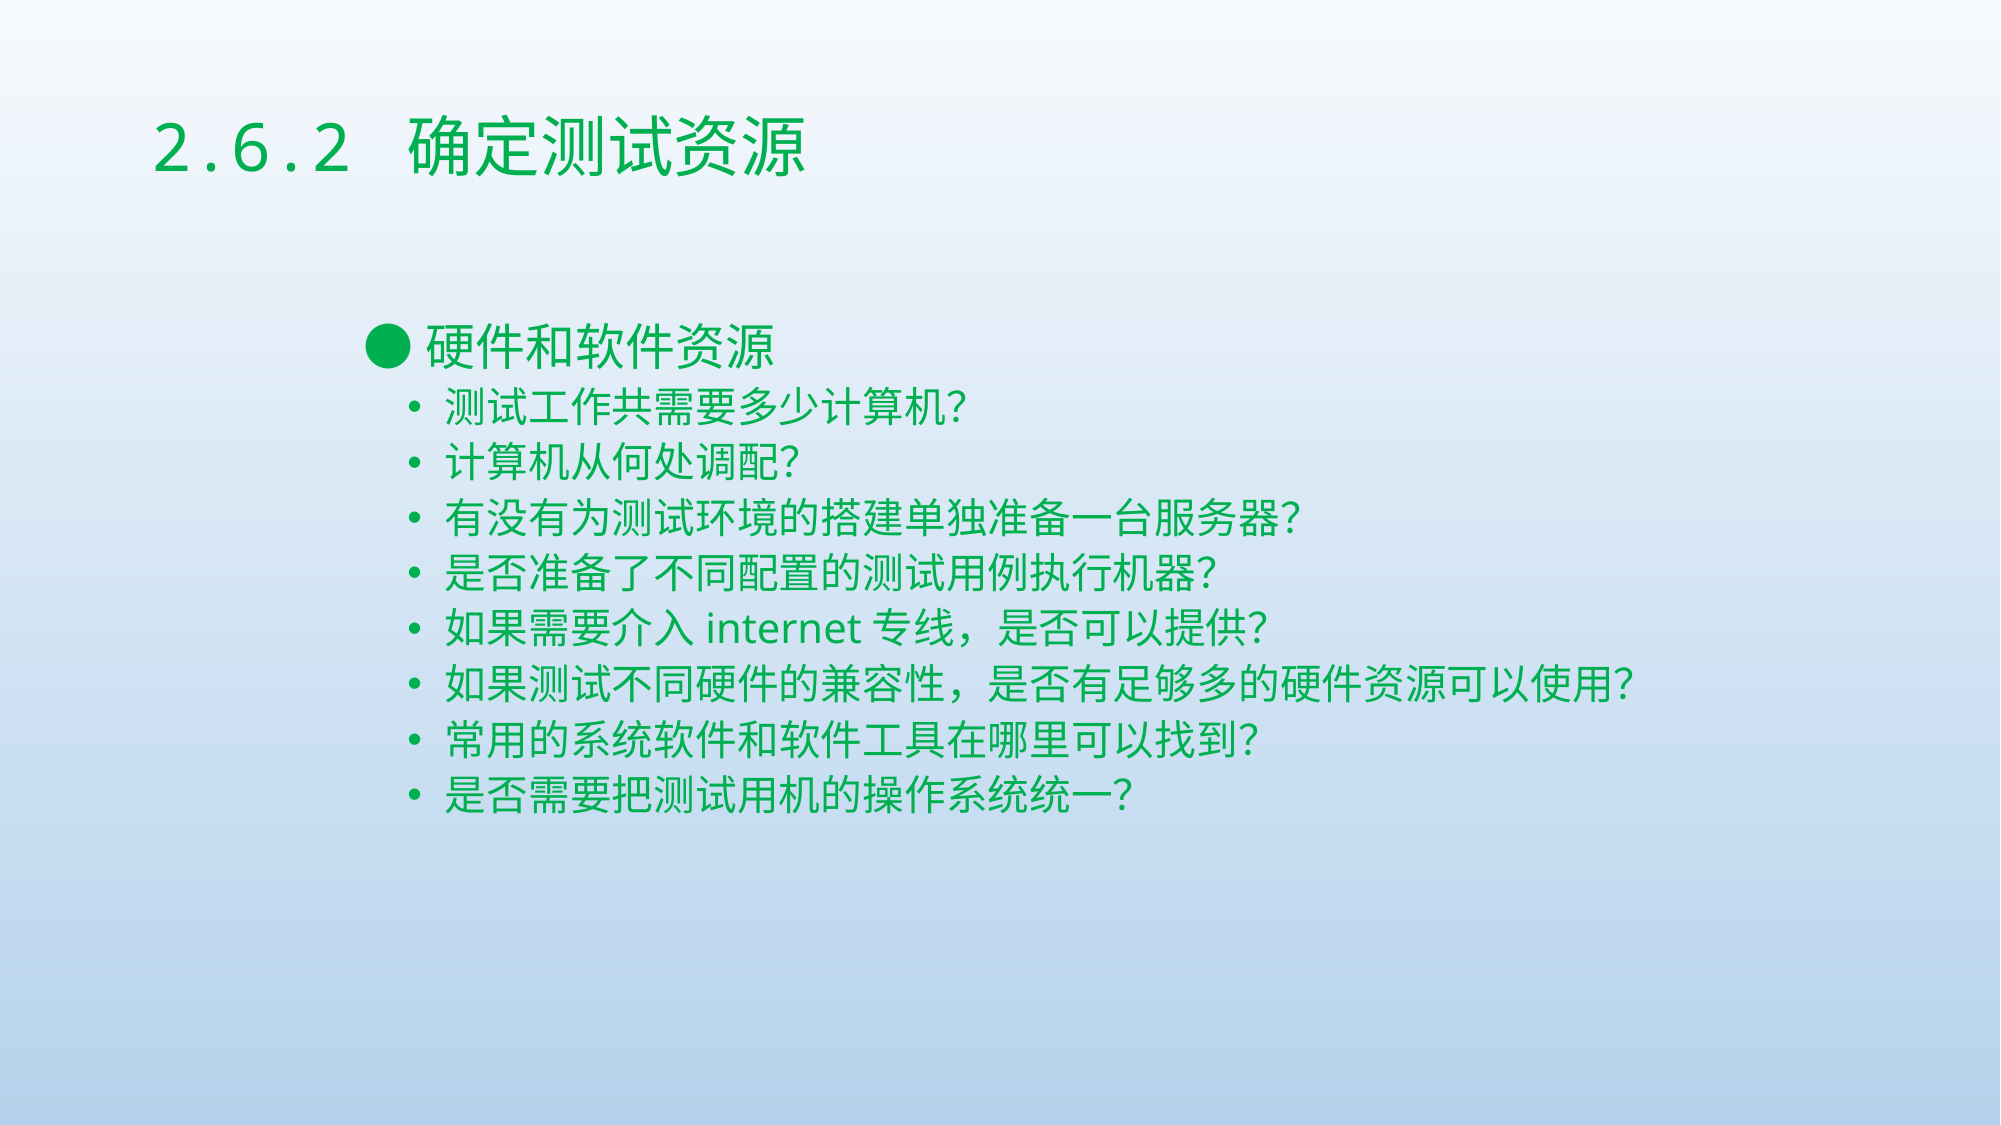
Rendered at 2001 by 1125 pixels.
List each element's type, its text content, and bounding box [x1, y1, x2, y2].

title 2.6.2 确定测试资源 [136, 106, 1487, 199]
list ●硬件和软件资源 测试工作共需要多少计算机？ 计算机从何处调配？ 有没有为测试环境的搭建单独准备一台服务器？ 是否准备了不同配置的测试用例执行机器？ 如果需要介入internet专线，是否可以提供？ 如果测试不同硬件的兼容性，是否有足够多的硬件资源可以使用？ 常用的系统软件和软件工具在哪里可以找到？ 是否需要把测试用机的操作系统统一？ [317, 314, 1683, 879]
